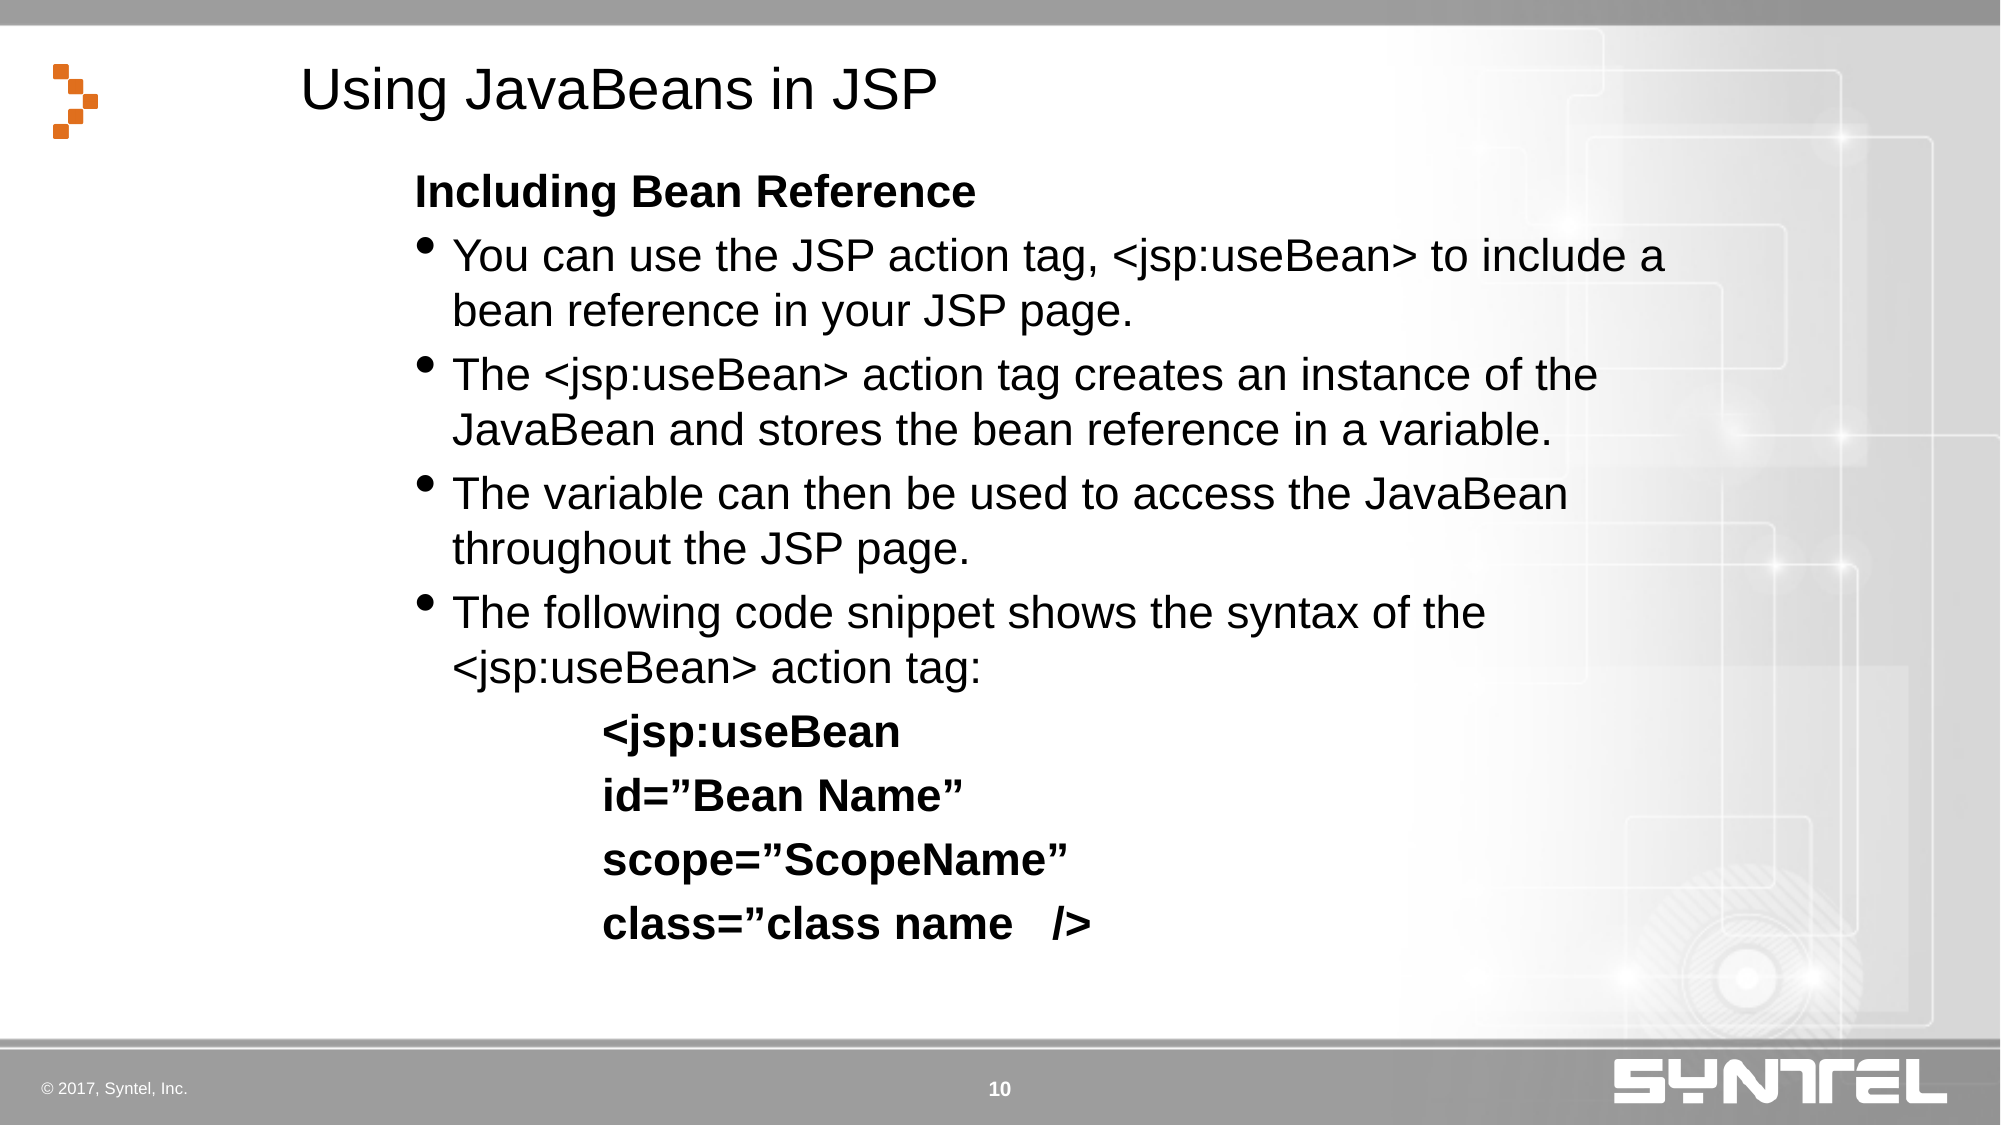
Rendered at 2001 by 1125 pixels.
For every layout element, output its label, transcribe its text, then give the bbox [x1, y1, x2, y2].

text_box Including Bean Reference You can use the JSP action tag, <jsp:useBean> to include a bean reference in your JSP page. The <jsp:useBean> action tag creates an instance of the JavaBean and stores the bean reference in a variable. The variable can then be used to access the JavaBean throughout the JSP page. The following code snippet shows the syntax of the <jsp:useBean> action tag: <jsp:useBean id=”Bean Name” scope=”ScopeName” class=”class name /> [249, 153, 1750, 1031]
picture [0, 0, 2001, 1125]
text_box [804, 238, 2000, 300]
title Using JavaBeans in JSP [285, 29, 1486, 143]
